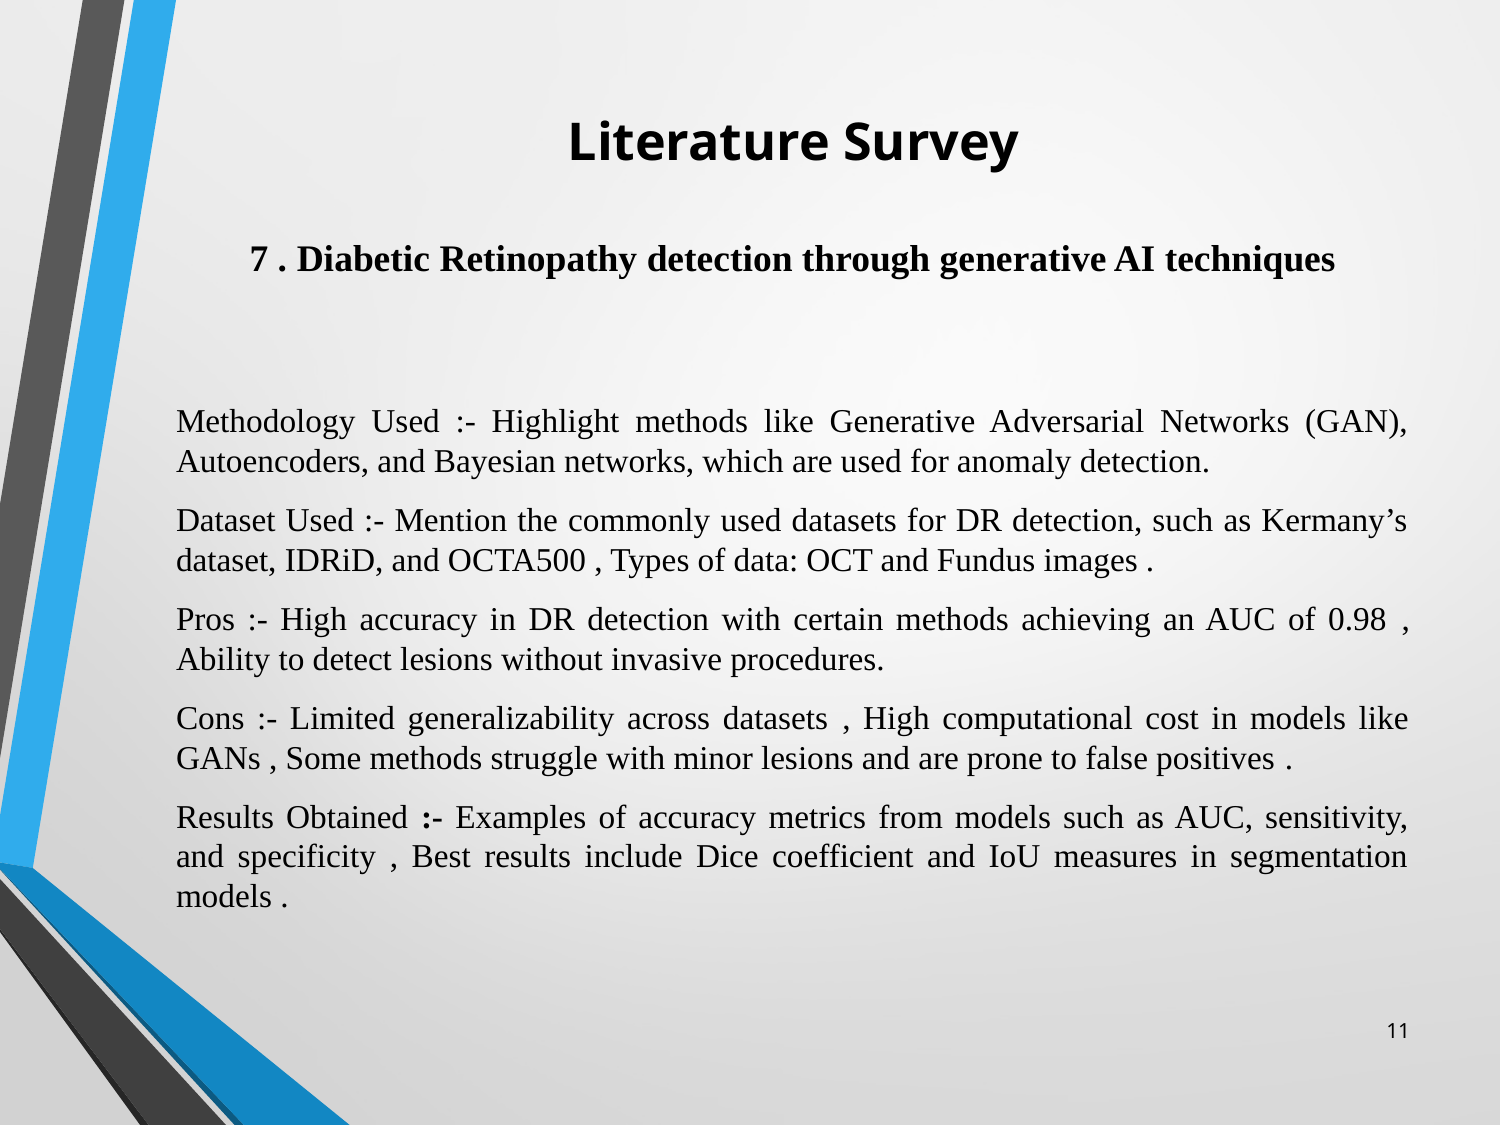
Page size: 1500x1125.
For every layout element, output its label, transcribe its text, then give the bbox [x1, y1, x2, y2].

title Literature Survey 7 . Diabetic Retinopathy detection through generative AI techniques [161, 75, 1425, 313]
slide_number 11 [1354, 1001, 1425, 1062]
list Methodology Used :- Highlight methods like Generative Adversarial Networks (GAN), Autoencoders, and Bayesian networks, which are used for anomaly detection. Dataset Used :- Mention the commonly used datasets for DR detection, such as Kermany’s dataset, IDRiD, and OCTA500 , Types of data: OCT and Fundus images . Pros :- High accuracy in DR detection with certain methods achieving an AUC of 0.98​ , Ability to detect lesions without invasive procedures. Cons :- Limited generalizability across datasets​ , High computational cost in models like GANs , Some methods struggle with minor lesions and are prone to false positives​ . Results Obtained :- Examples of accuracy metrics from models such as AUC, sensitivity, and specificity​ , Best results include Dice coefficient and IoU measures in segmentation models . [161, 329, 1425, 985]
